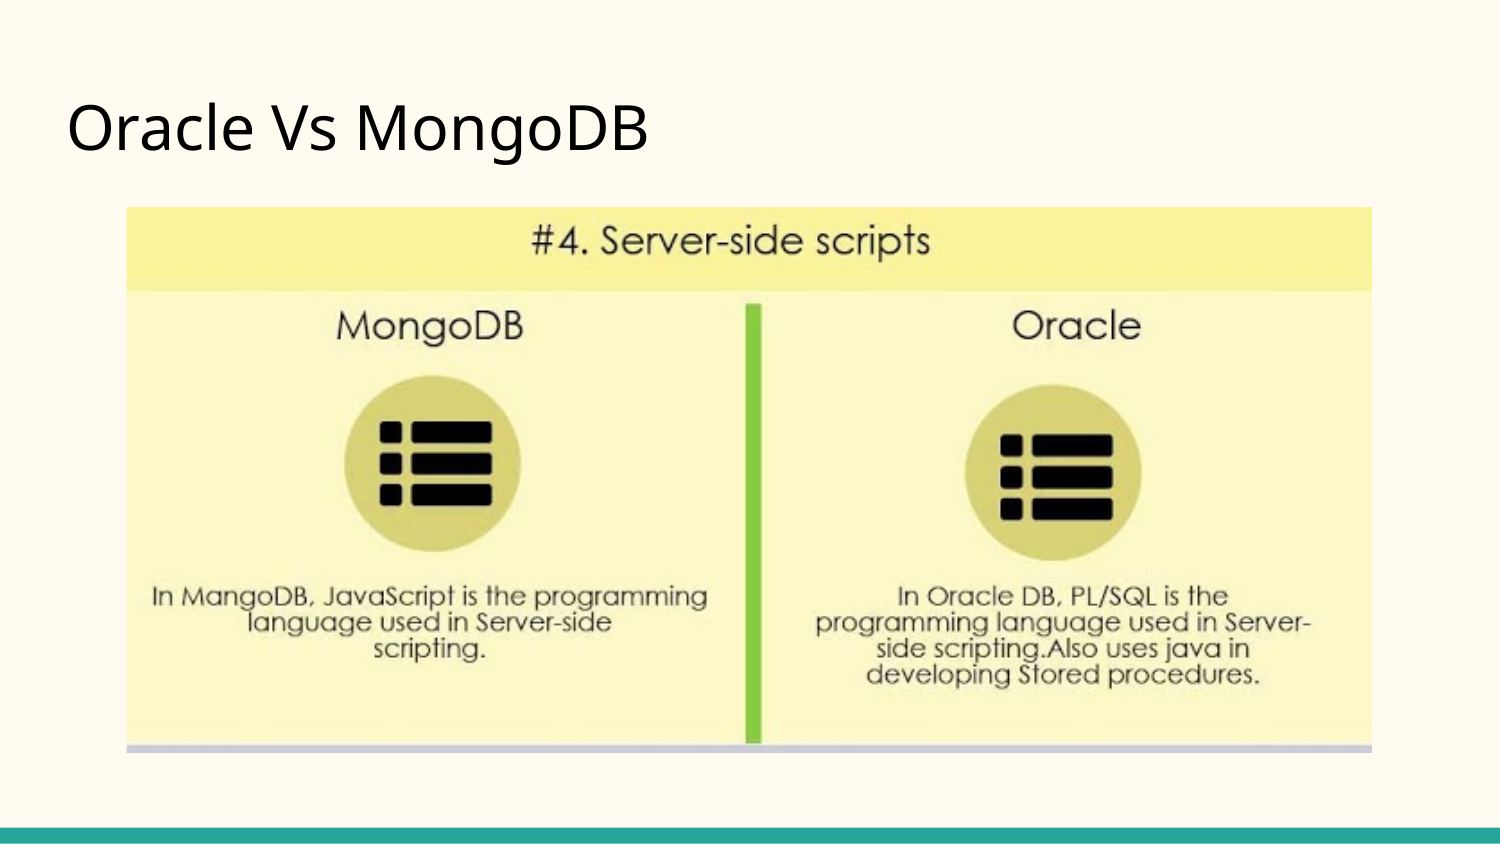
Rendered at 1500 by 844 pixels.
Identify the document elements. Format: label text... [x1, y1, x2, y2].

picture [126, 207, 1374, 753]
title Oracle Vs MongoDB [51, 72, 1449, 174]
